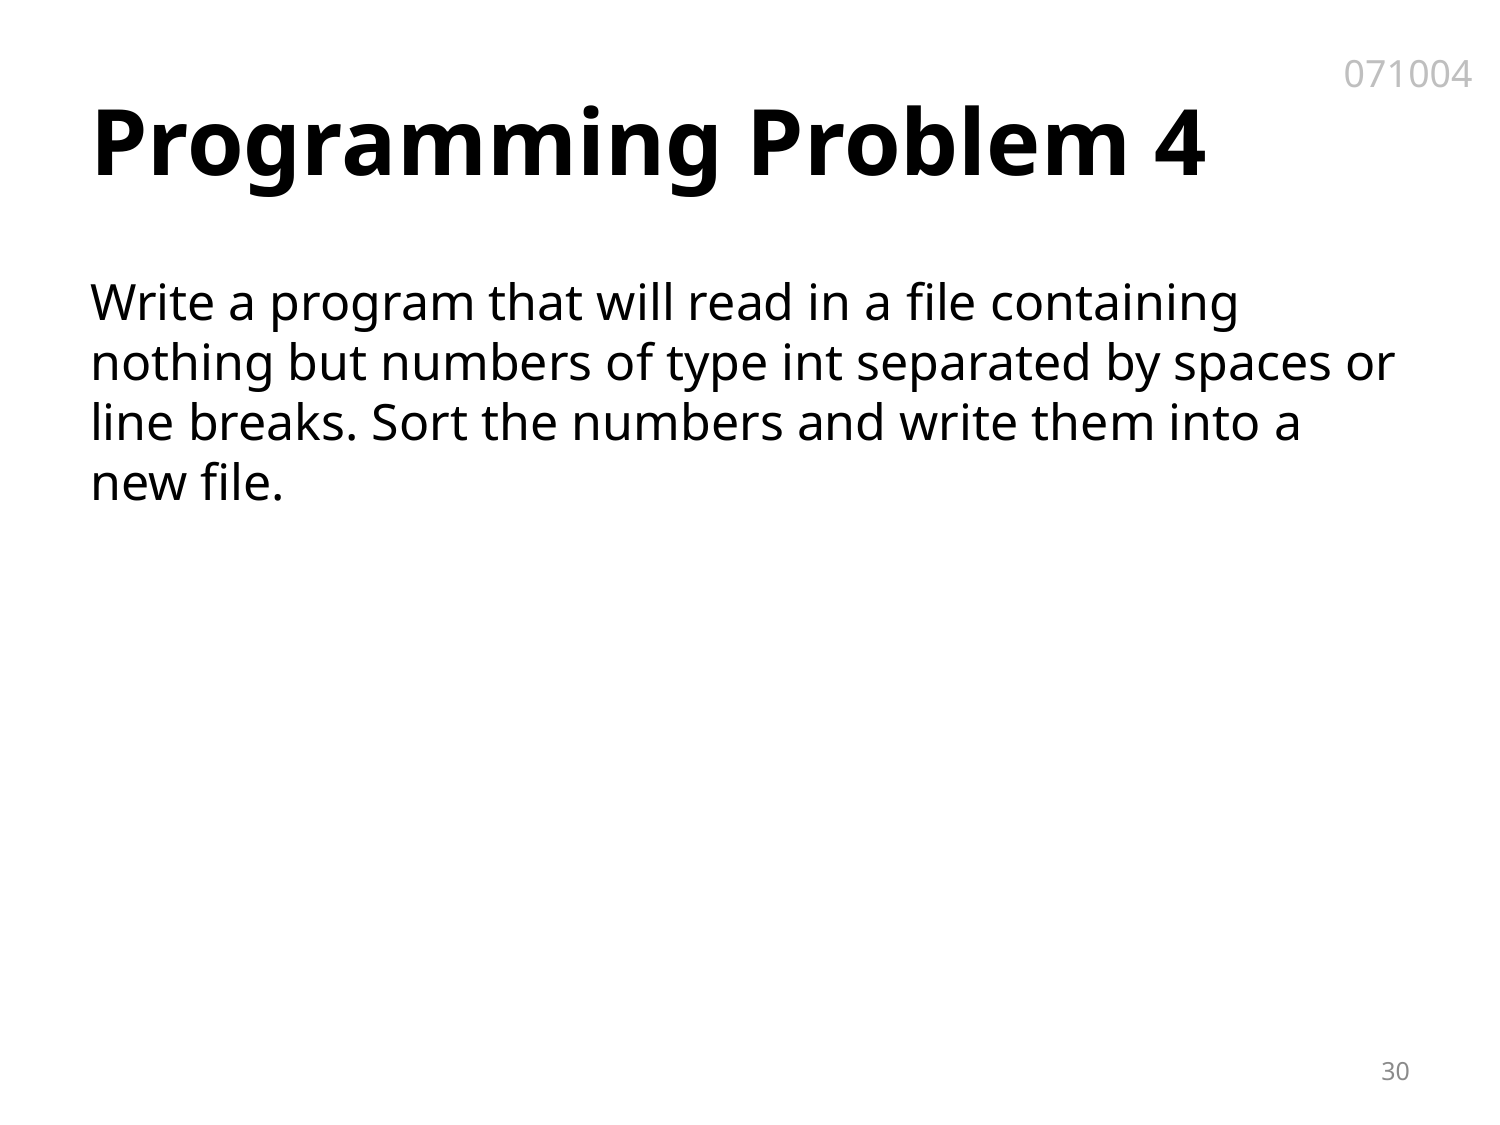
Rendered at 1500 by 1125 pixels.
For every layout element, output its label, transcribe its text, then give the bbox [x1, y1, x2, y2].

title Programming Problem 4 [75, 45, 1425, 233]
text_box 071004 [1329, 42, 1488, 103]
slide_number 30 [1074, 1042, 1425, 1103]
list Write a program that will read in a ﬁle containing nothing but numbers of type int separated by spaces or line breaks. Sort the numbers and write them into a new ﬁle. [75, 262, 1425, 391]
list Write a program that will read in a ﬁle containing nothing but numbers of type int separated by spaces or line breaks. Sort the numbers and write them into a new ﬁle. [75, 392, 1425, 1005]
